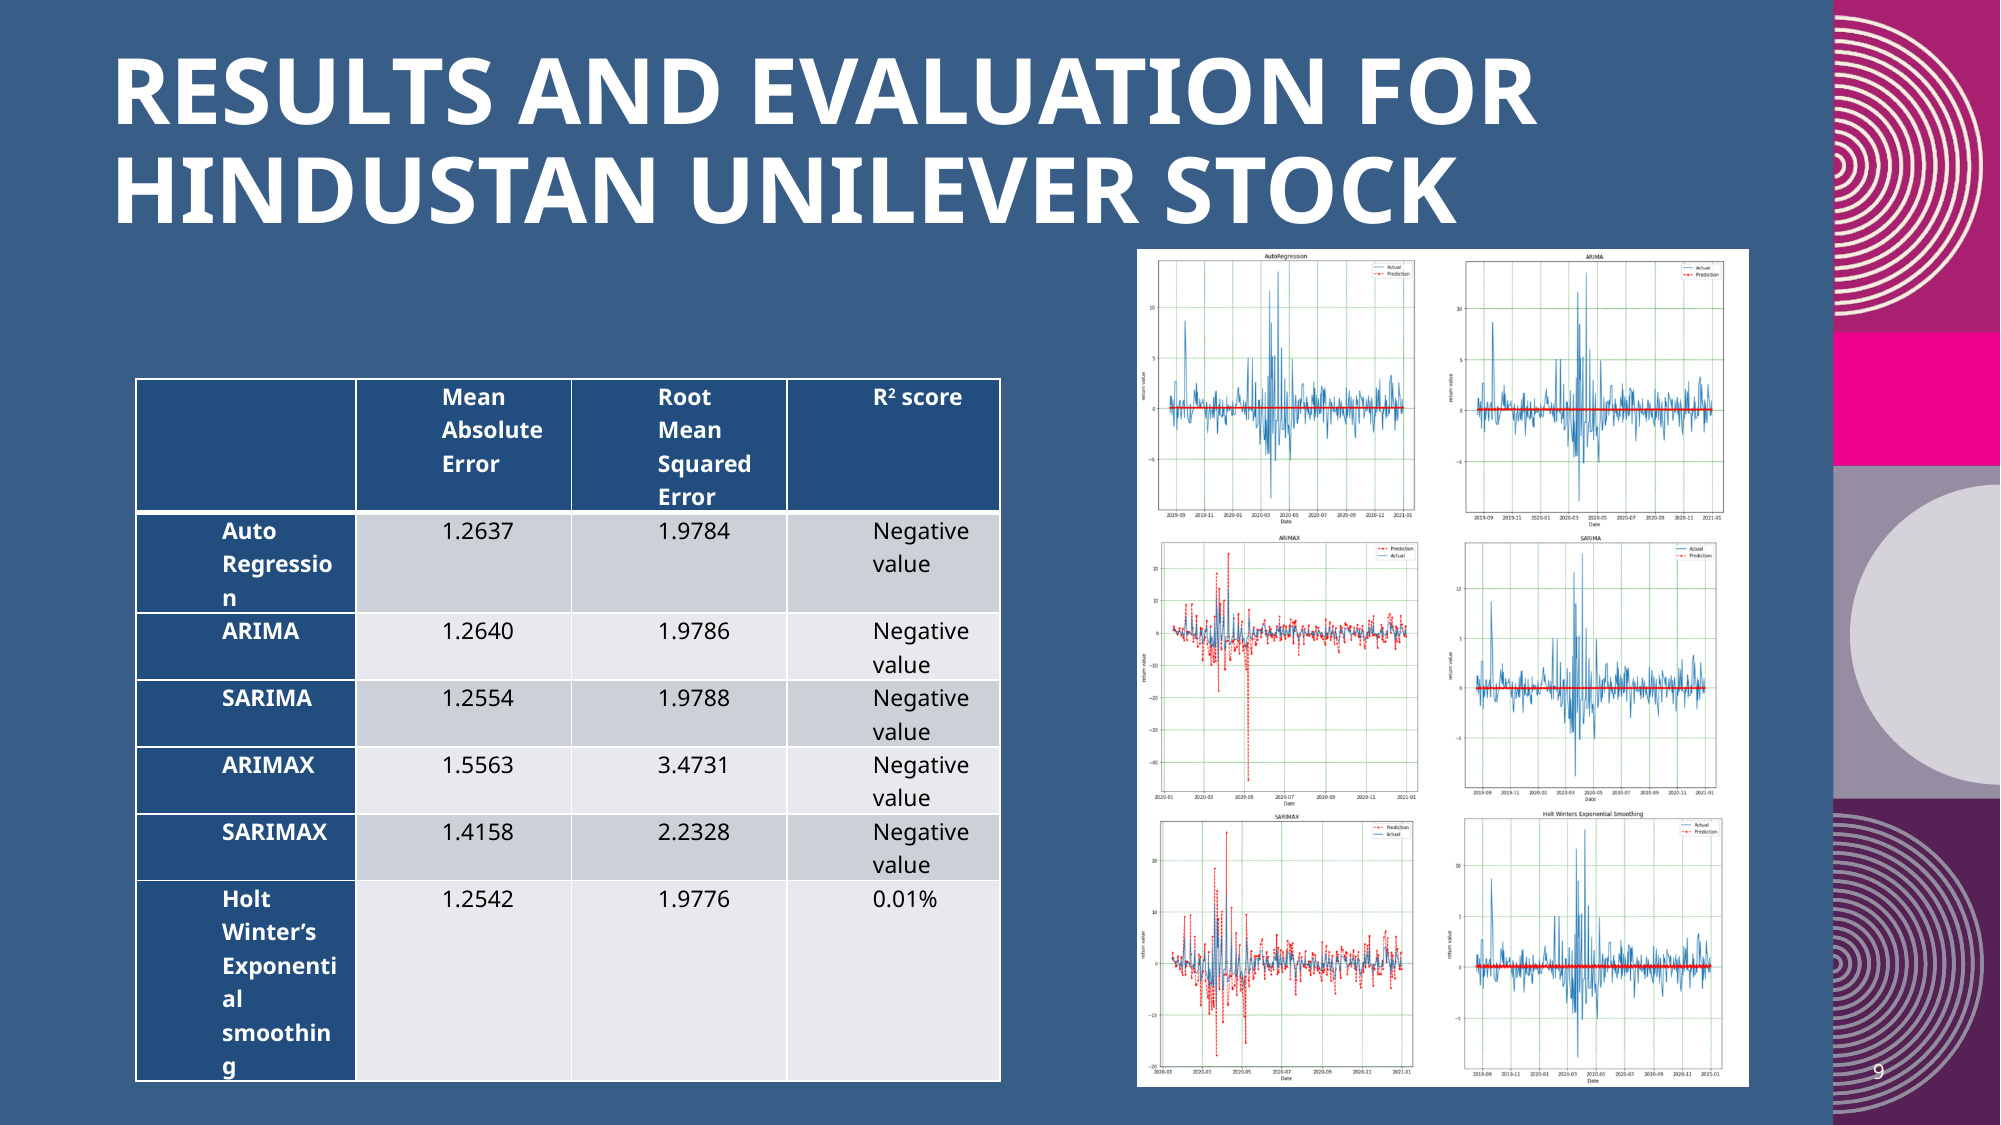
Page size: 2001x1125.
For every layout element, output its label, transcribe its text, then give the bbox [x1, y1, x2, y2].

table_cell 3.4731 [572, 748, 786, 813]
picture [1137, 249, 1749, 1087]
picture [1834, 814, 1984, 1114]
table_cell 2.2328 [572, 815, 786, 880]
table_cell 1.9786 [572, 614, 786, 679]
title Results and evaluation for Hindustan Unilever Stock [95, 38, 1691, 256]
slide_number 9 [1824, 1042, 1900, 1103]
table_cell 1.9788 [572, 681, 786, 746]
table_cell SARIMAX [137, 815, 355, 880]
table_cell 1.5563 [357, 748, 571, 813]
table_cell Auto Regression [137, 515, 355, 612]
table_cell Negative value [788, 614, 999, 679]
table_header R2 score [788, 380, 999, 510]
table_cell 1.2637 [357, 515, 571, 612]
table_cell 1.2640 [357, 614, 571, 679]
table_cell Negative value [788, 815, 999, 880]
table_header Mean Absolute Error [357, 380, 571, 510]
table_cell ARIMA [137, 614, 355, 679]
table_cell 0.01% [788, 881, 999, 1080]
table_cell 1.2554 [357, 681, 571, 746]
table_header Root Mean Squared Error [572, 380, 786, 510]
table_cell Negative value [788, 681, 999, 746]
table_cell SARIMA [137, 681, 355, 746]
table_cell 1.4158 [357, 815, 571, 880]
table_cell 1.2542 [357, 881, 571, 1080]
table_cell Negative value [788, 515, 999, 612]
table_header [137, 380, 355, 510]
table_cell 1.9776 [572, 881, 786, 1080]
table_cell 1.9784 [572, 515, 786, 612]
table_cell Negative value [788, 748, 999, 813]
picture [1835, 16, 1983, 315]
table_cell Holt Winter’s Exponential smoothing [137, 881, 355, 1080]
table_cell ARIMAX [137, 748, 355, 813]
